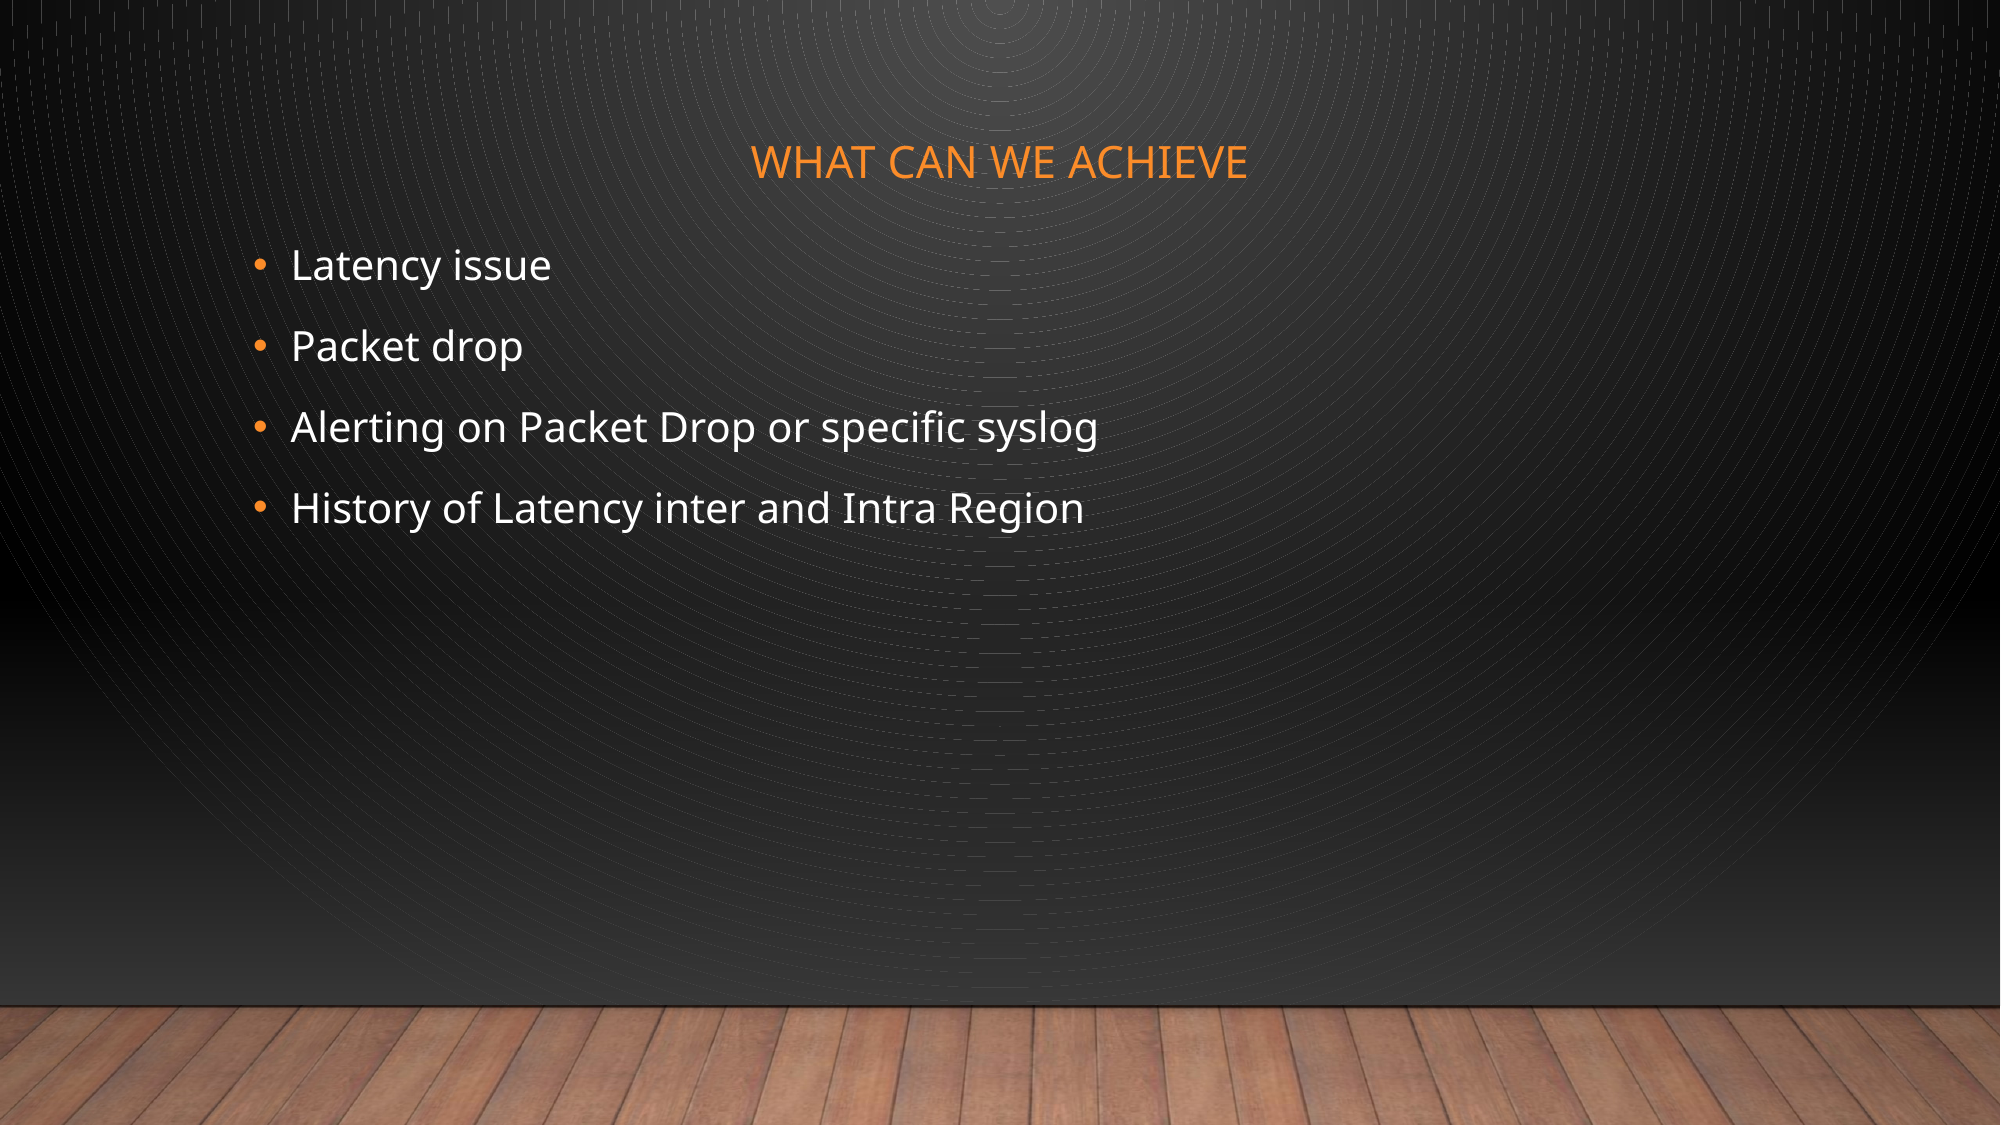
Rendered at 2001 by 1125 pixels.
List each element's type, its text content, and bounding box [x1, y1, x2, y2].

title What can we achieve [238, 131, 1763, 196]
picture [0, 1005, 2000, 1125]
list Latency issue Packet drop Alerting on Packet Drop or specific syslog History of Latency inter and Intra Region [238, 221, 1763, 897]
